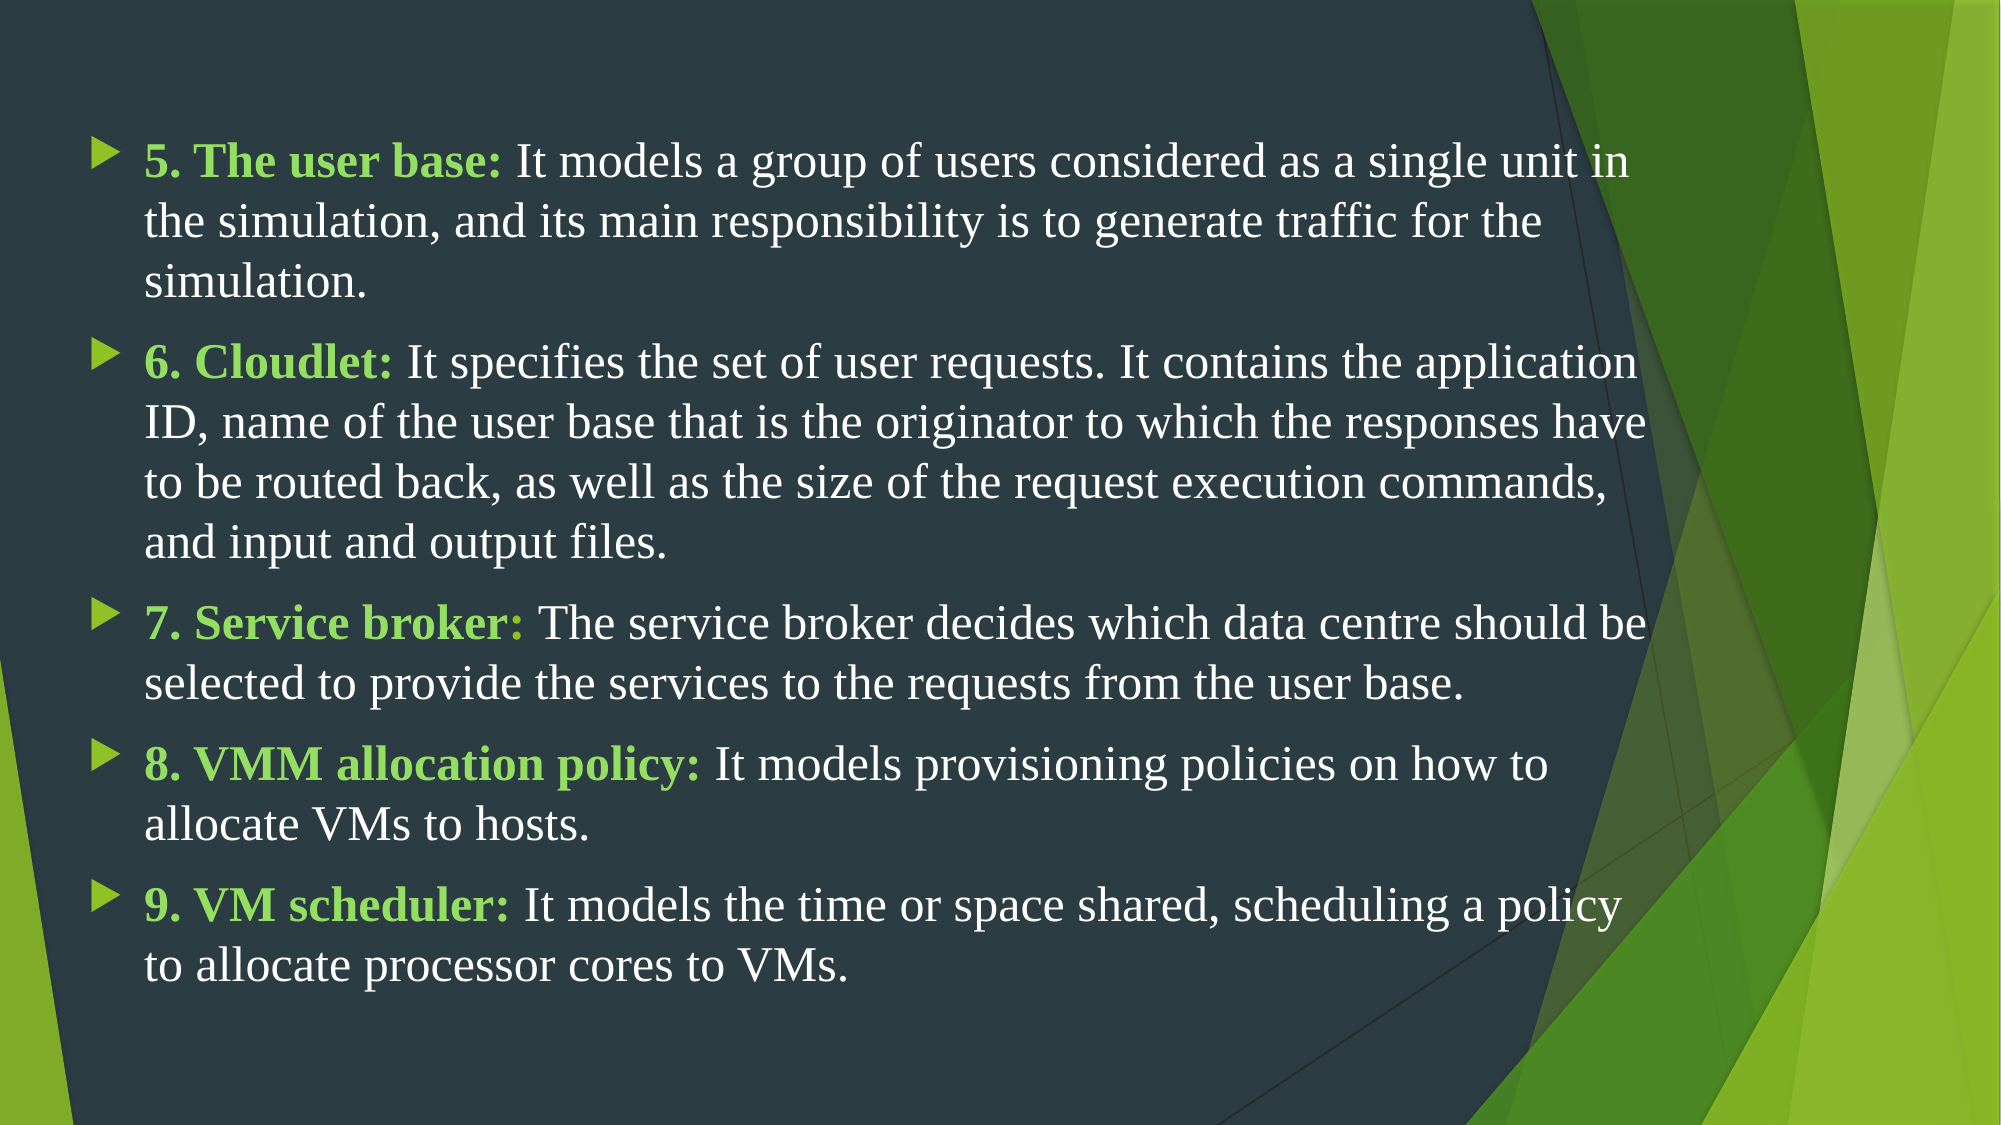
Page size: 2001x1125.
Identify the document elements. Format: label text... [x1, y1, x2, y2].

list 5. The user base: It models a group of users considered as a single unit in the simulation, and its main responsibility is to generate traffic for the simulation. 6. Cloudlet: It specifies the set of user requests. It contains the application ID, name of the user base that is the originator to which the responses have to be routed back, as well as the size of the request execution commands, and input and output files. 7. Service broker: The service broker decides which data centre should be selected to provide the services to the requests from the user base. 8. VMM allocation policy: It models provisioning policies on how to allocate VMs to hosts. 9. VM scheduler: It models the time or space shared, scheduling a policy to allocate processor cores to VMs. [72, 120, 1676, 1102]
